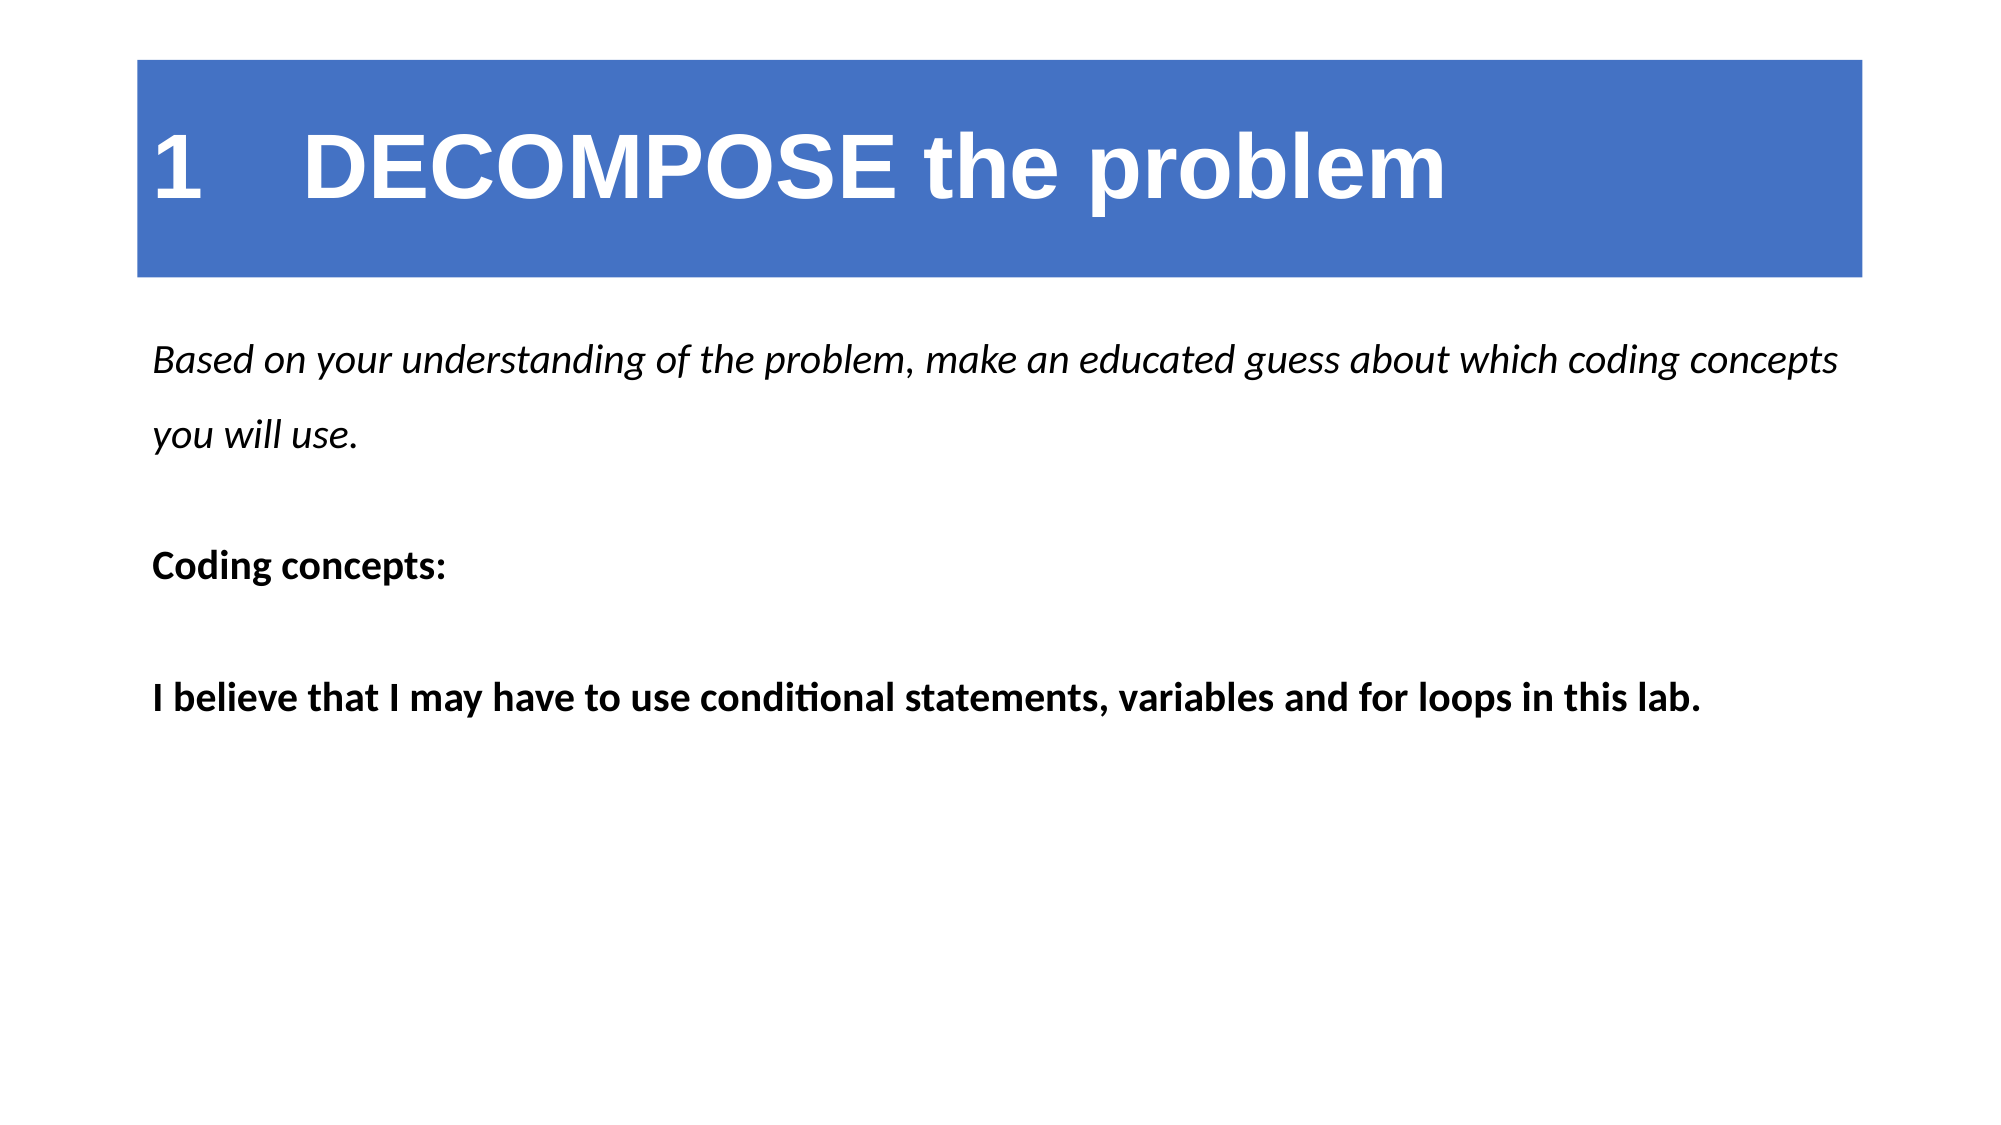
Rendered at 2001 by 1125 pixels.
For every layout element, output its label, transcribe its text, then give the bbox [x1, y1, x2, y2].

title 1 DECOMPOSE the problem [137, 59, 1863, 278]
list Based on your understanding of the problem, make an educated guess about which coding concepts you will use. Coding concepts: I believe that I may have to use conditional statements, variables and for loops in this lab. [137, 299, 1863, 1014]
